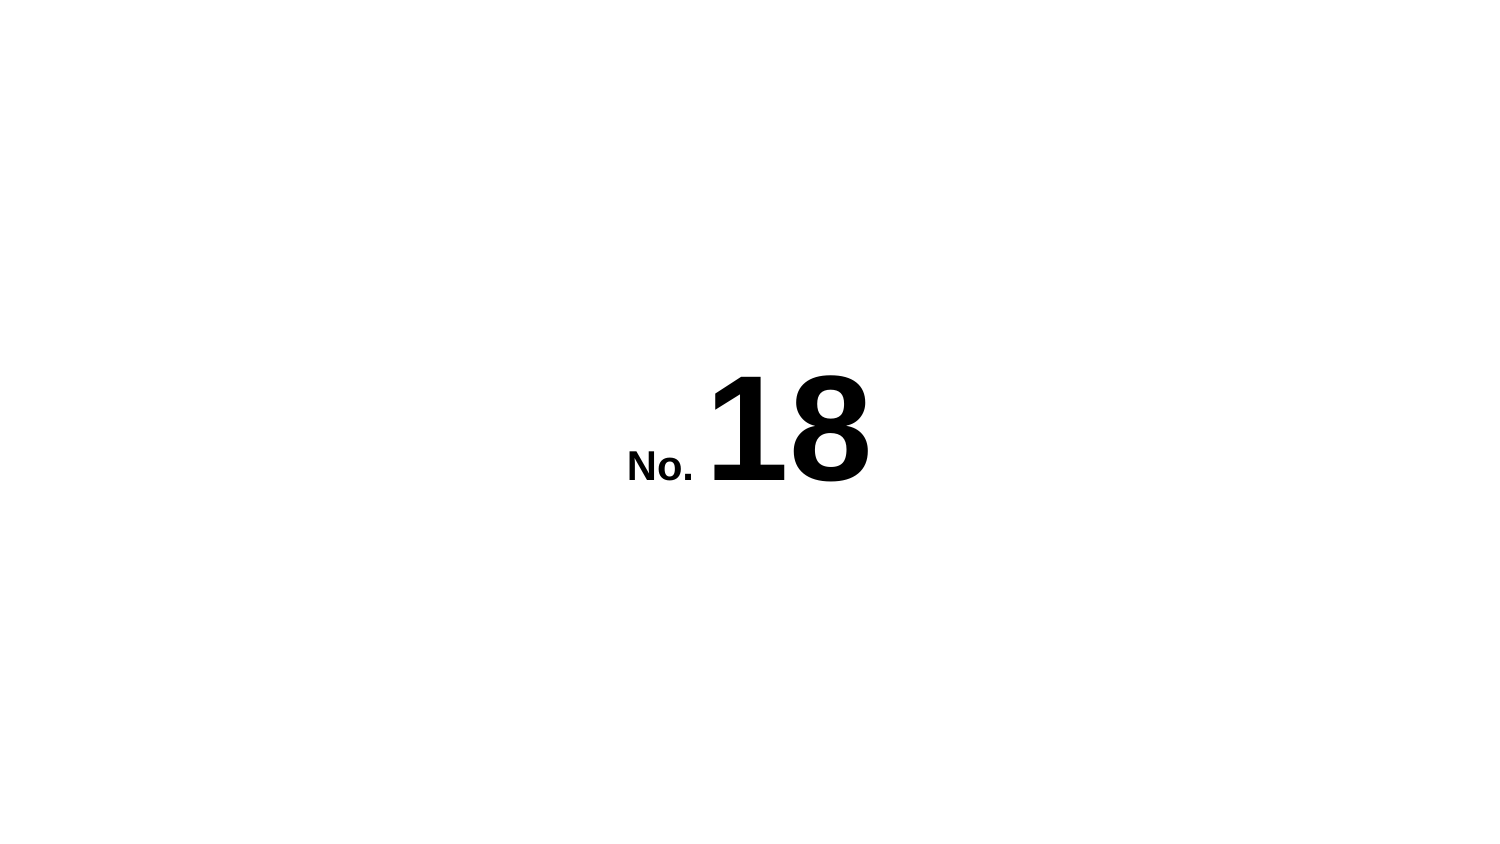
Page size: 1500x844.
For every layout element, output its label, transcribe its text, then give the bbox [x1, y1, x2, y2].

text_box No. 18 [612, 323, 888, 519]
